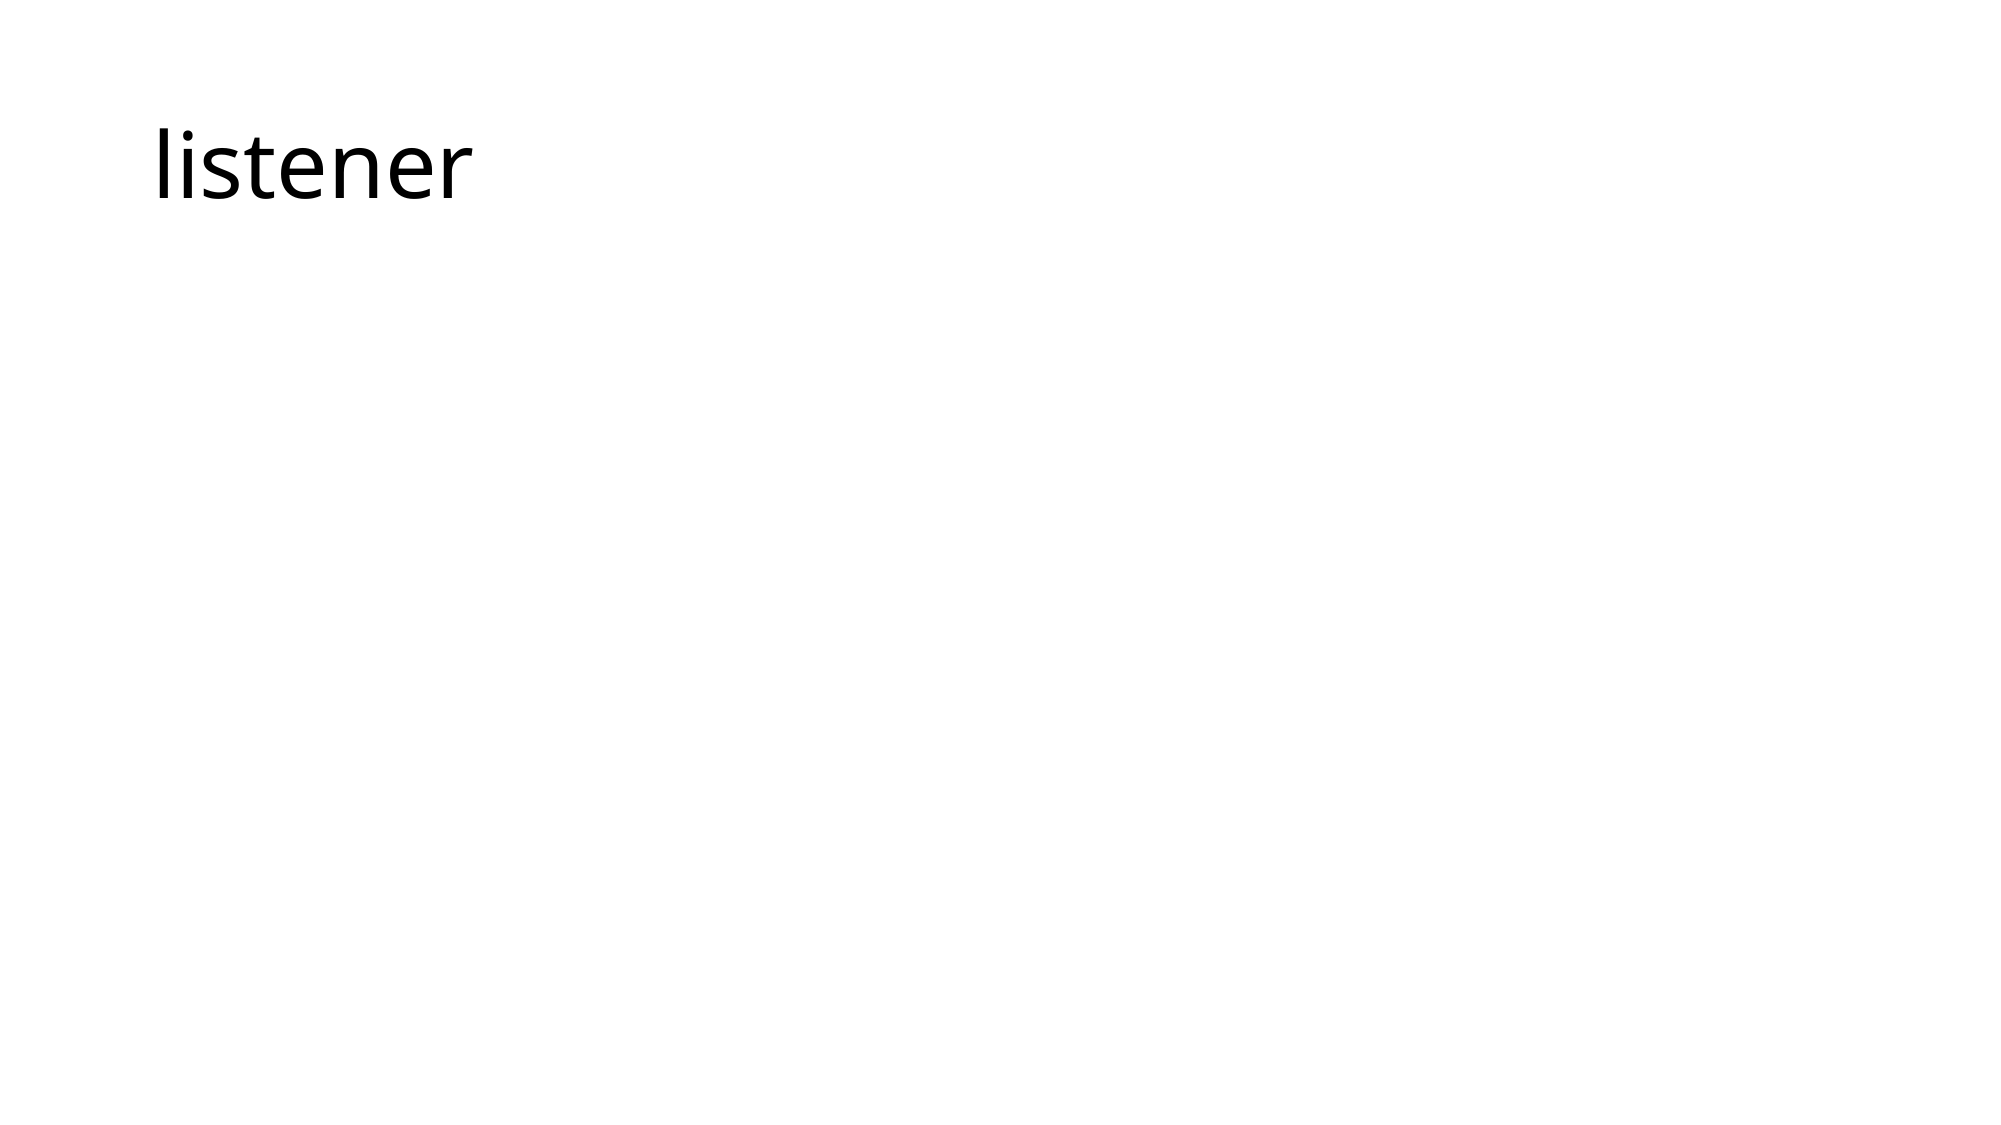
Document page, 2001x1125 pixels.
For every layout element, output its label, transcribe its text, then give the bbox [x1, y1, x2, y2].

title listener [137, 59, 1863, 278]
